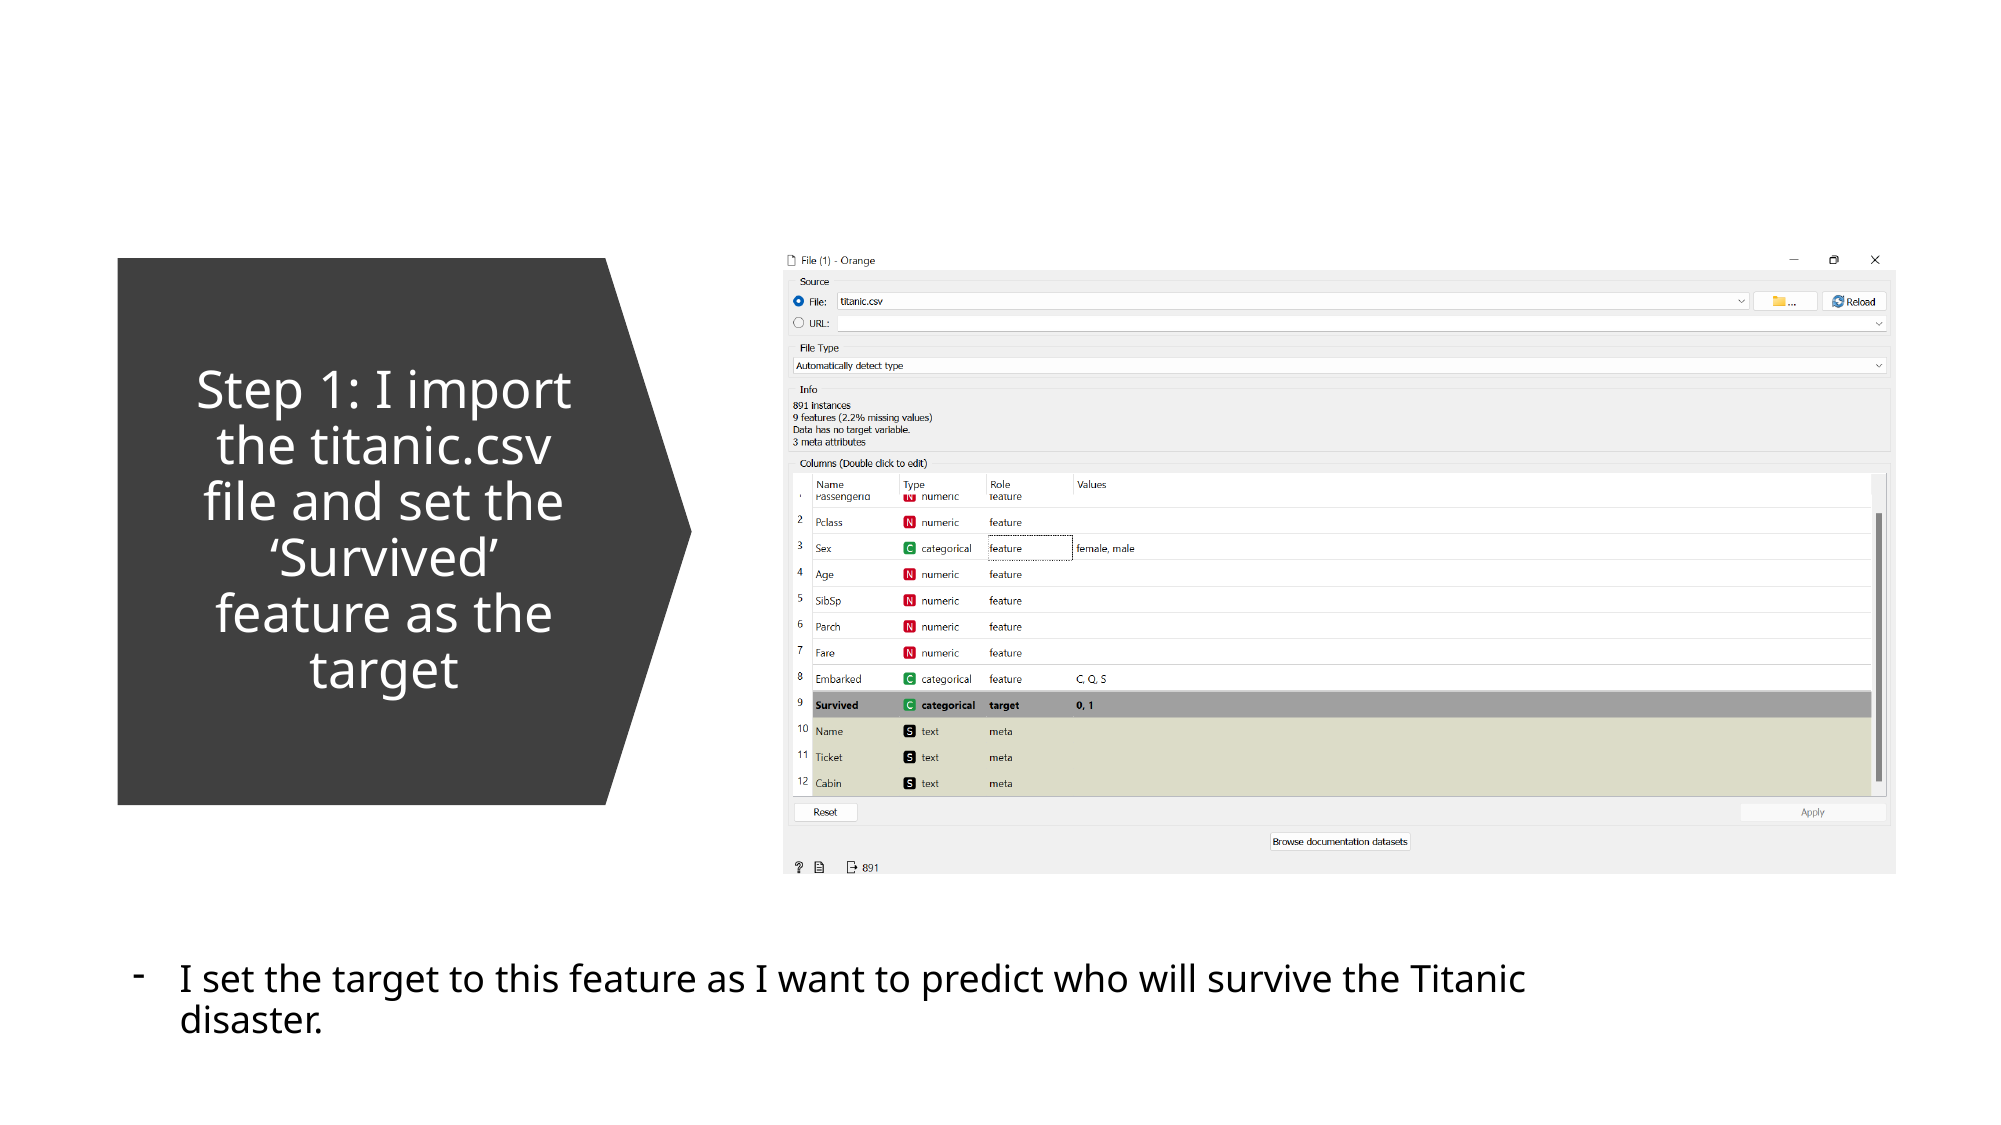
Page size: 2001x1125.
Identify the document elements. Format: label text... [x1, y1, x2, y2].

title Step 1: I import the titanic.csv file and set the ‘Survived’ feature as the target [168, 322, 601, 741]
picture [783, 250, 1896, 874]
text_box I set the target to this feature as I want to predict who will survive the Titanic disaster. [117, 946, 1675, 1096]
text_box [116, 257, 693, 807]
